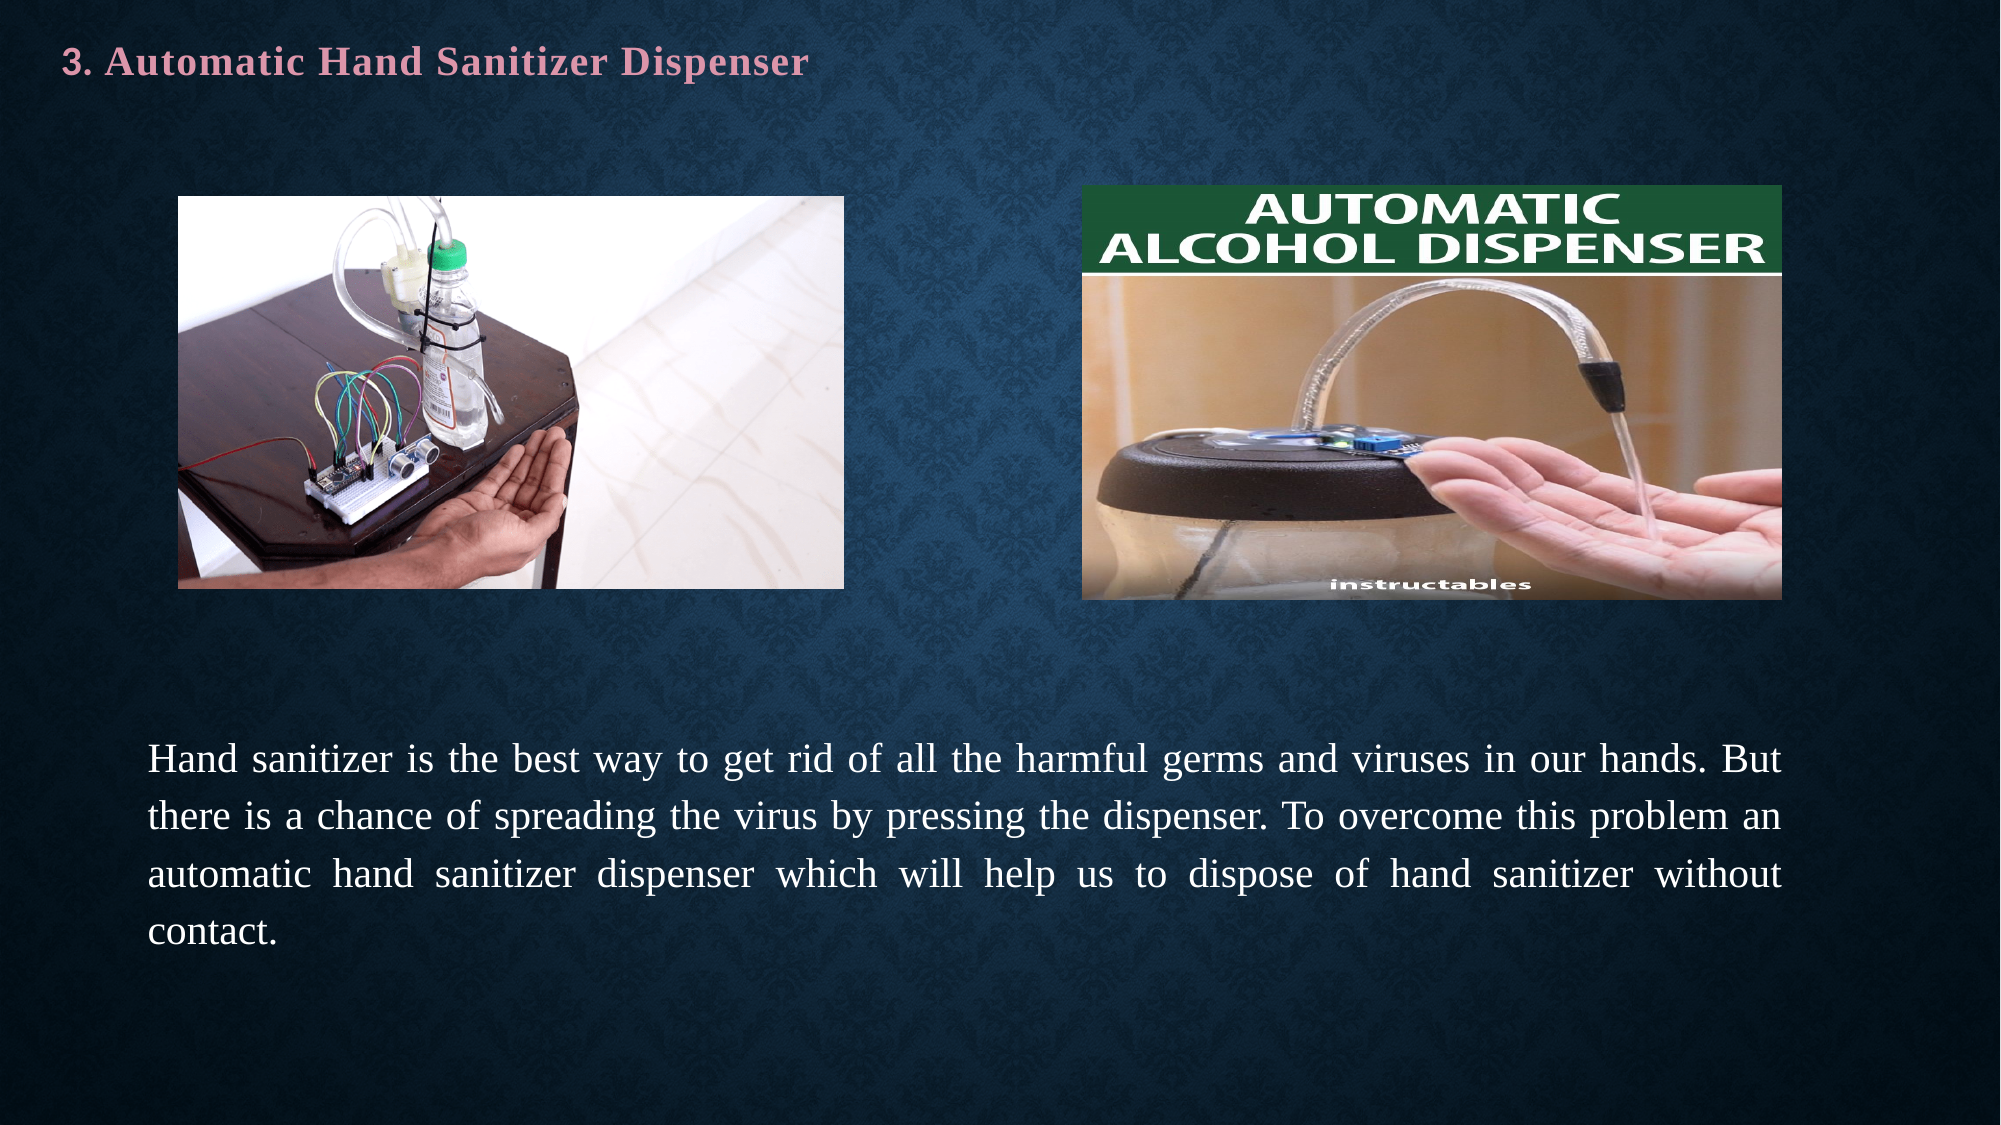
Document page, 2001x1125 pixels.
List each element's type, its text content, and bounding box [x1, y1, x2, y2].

text_box Hand sanitizer is the best way to get rid of all the harmful germs and viruses in our hands. But there is a chance of spreading the virus by pressing the dispenser. To overcome this problem an automatic hand sanitizer dispenser which will help us to dispose of hand sanitizer without contact. [132, 715, 1799, 961]
picture [177, 196, 845, 590]
text_box 3. Automatic Hand Sanitizer Dispenser [46, 46, 1433, 121]
picture [1082, 185, 1782, 601]
